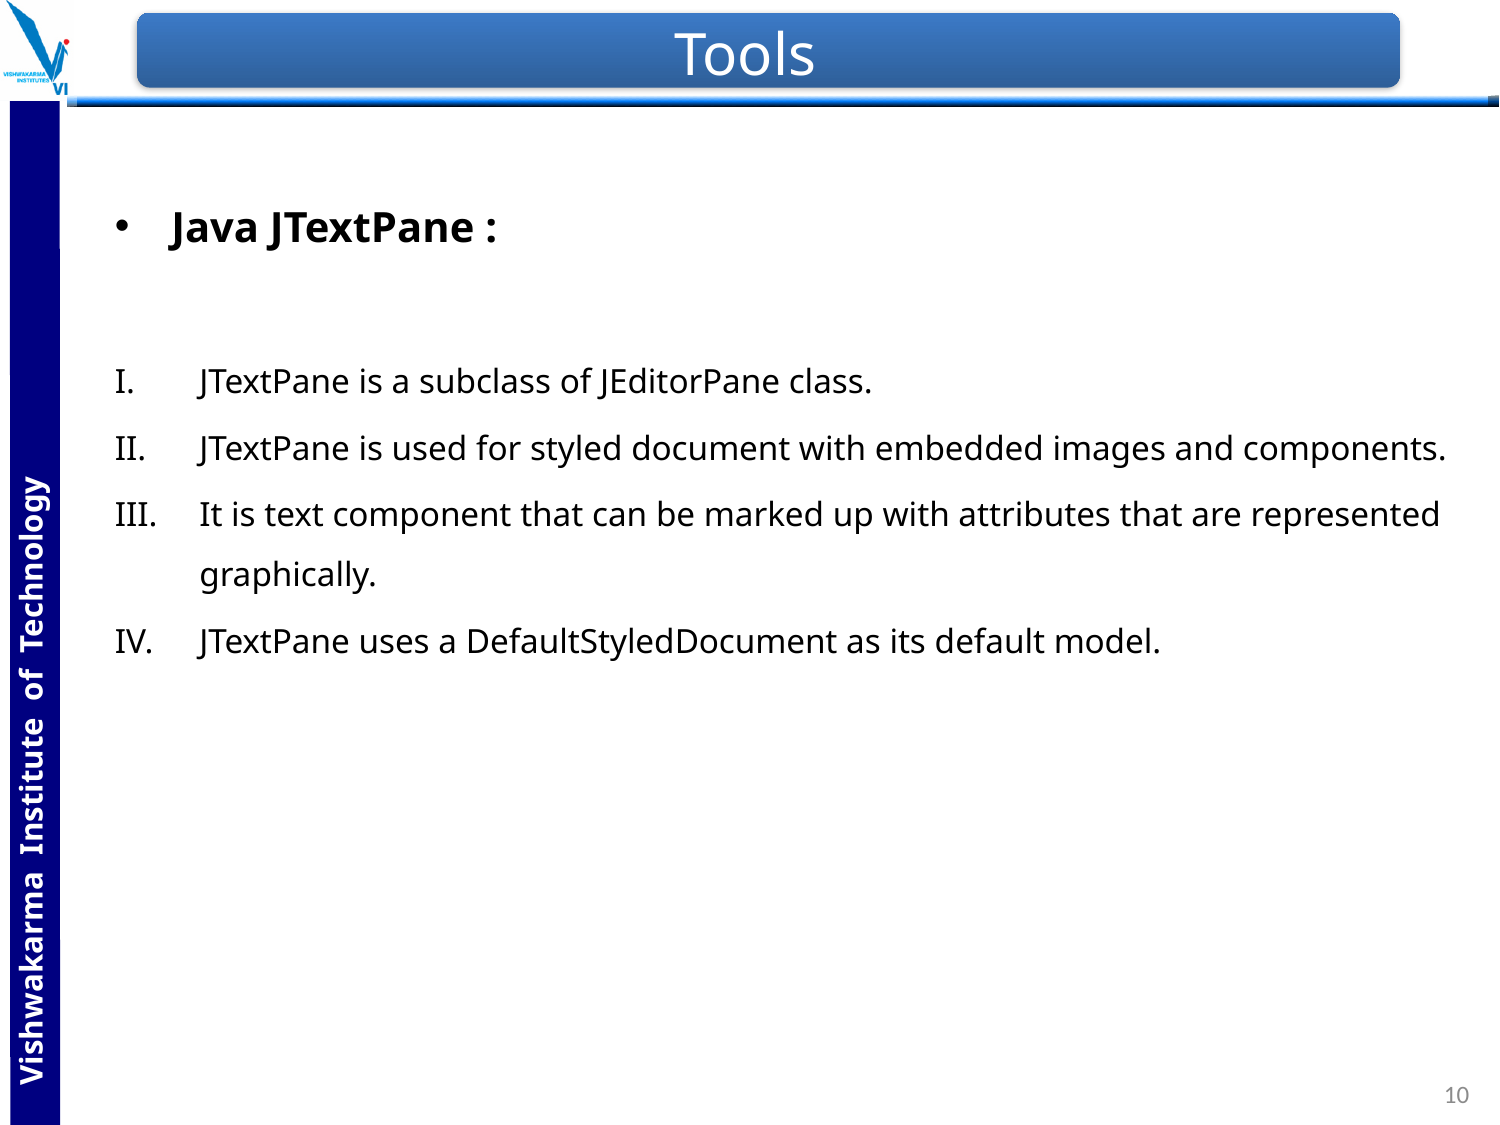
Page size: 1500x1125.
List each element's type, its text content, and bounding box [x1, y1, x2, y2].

slide_number 10 [1140, 1072, 1491, 1116]
picture [67, 95, 1499, 107]
title Tools [270, 0, 1221, 106]
list Java JTextPane : JTextPane is a subclass of JEditorPane class. JTextPane is used for styled document with embedded images and components. It is text component that can be marked up with attributes that are represented graphically. JTextPane uses a DefaultStyledDocument as its default model. [99, 109, 1471, 1051]
